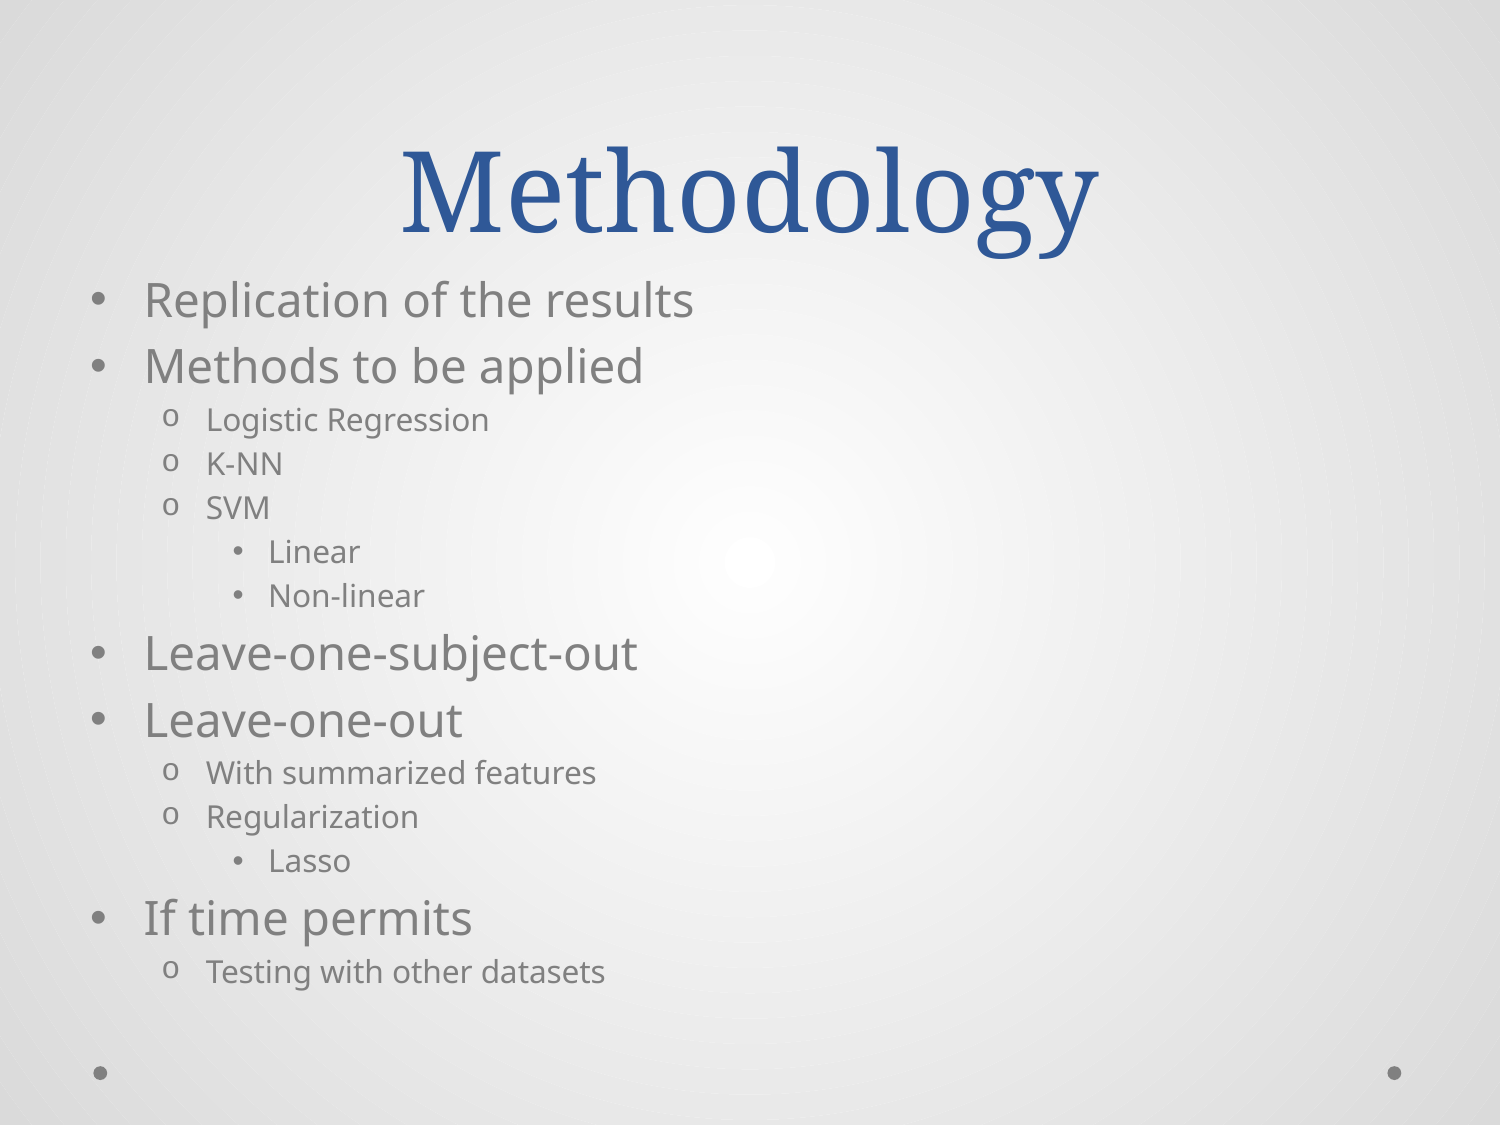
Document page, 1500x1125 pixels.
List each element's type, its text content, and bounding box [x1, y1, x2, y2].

title Methodology [75, 0, 1425, 262]
list Replication of the results Methods to be applied Logistic Regression K-NN SVM Linear Non-linear Leave-one-subject-out Leave-one-out With summarized features Regularization Lasso If time permits Testing with other datasets [75, 262, 1425, 1005]
